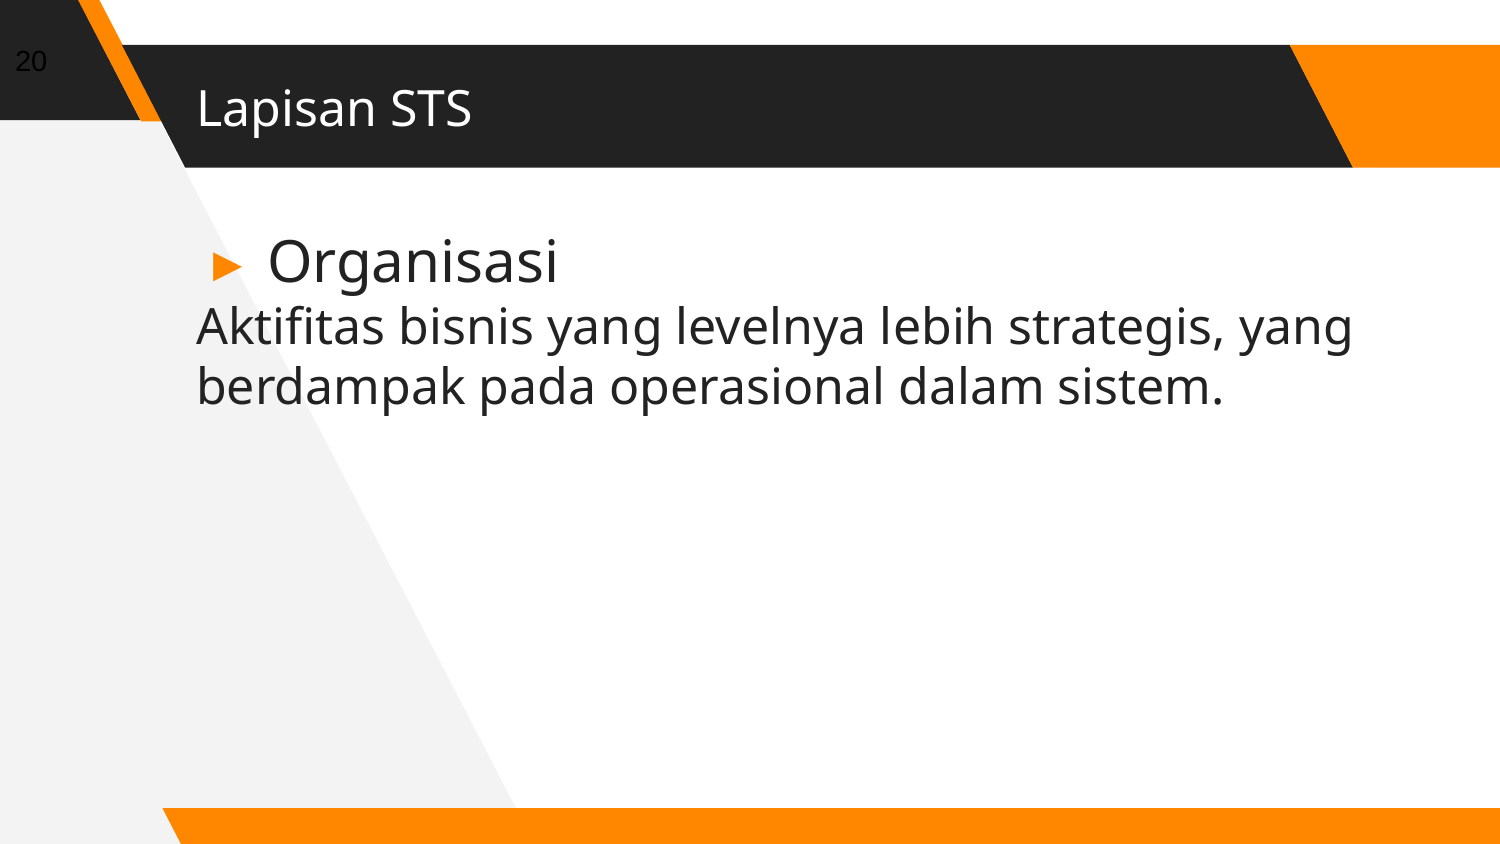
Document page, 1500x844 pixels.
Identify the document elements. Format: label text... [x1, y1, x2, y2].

title Lapisan STS [181, 45, 1285, 169]
list Organisasi Aktifitas bisnis yang levelnya lebih strategis, yang berdampak pada operasional dalam sistem. [181, 209, 1425, 808]
slide_number 20 [0, 0, 98, 121]
